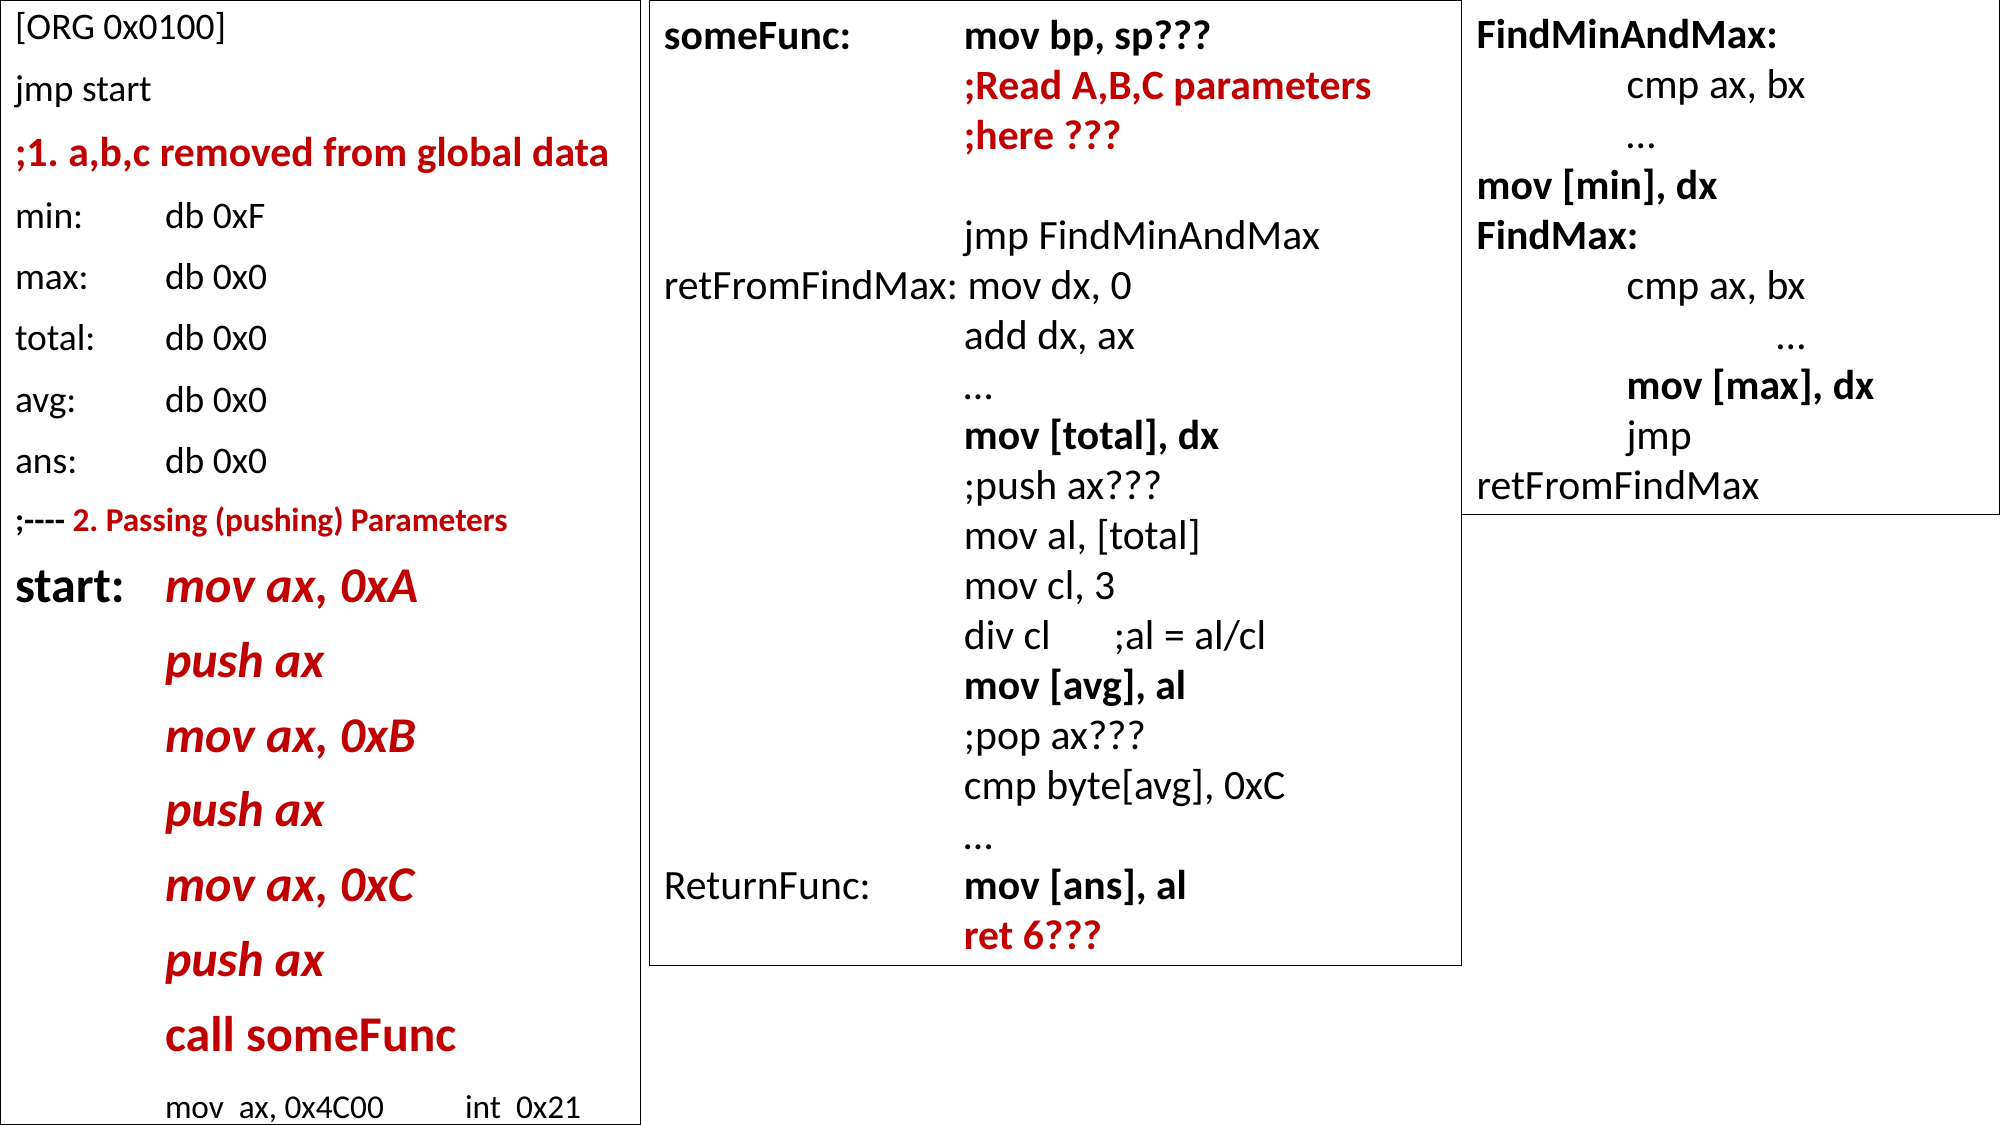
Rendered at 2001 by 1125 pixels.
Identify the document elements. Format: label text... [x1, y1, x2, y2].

text_box FindMinAndMax: cmp ax, bx … mov [min], dx FindMax: cmp ax, bx … mov [max], dx jmp retFromFindMax [1462, 0, 2000, 515]
text_box someFunc: mov bp, sp??? ;Read A,B,C parameters ;here ??? jmp FindMinAndMax retFromFindMax: mov dx, 0 add dx, ax … mov [total], dx ;push ax??? mov al, [total] mov cl, 3 div cl ;al = al/cl mov [avg], al ;pop ax??? cmp byte[avg], 0xC … ReturnFunc: mov [ans], al ret 6??? [649, 0, 1462, 966]
list [ORG 0x0100] jmp start ;1. a,b,c removed from global data min: db 0xF max: db 0x0 total: db 0x0 avg: db 0x0 ans: db 0x0 ;---- 2. Passing (pushing) Parameters start: mov ax, 0xA push ax mov ax, 0xB push ax mov ax, 0xC push ax call someFunc mov ax, 0x4C00 int 0x21 [0, 0, 641, 1125]
